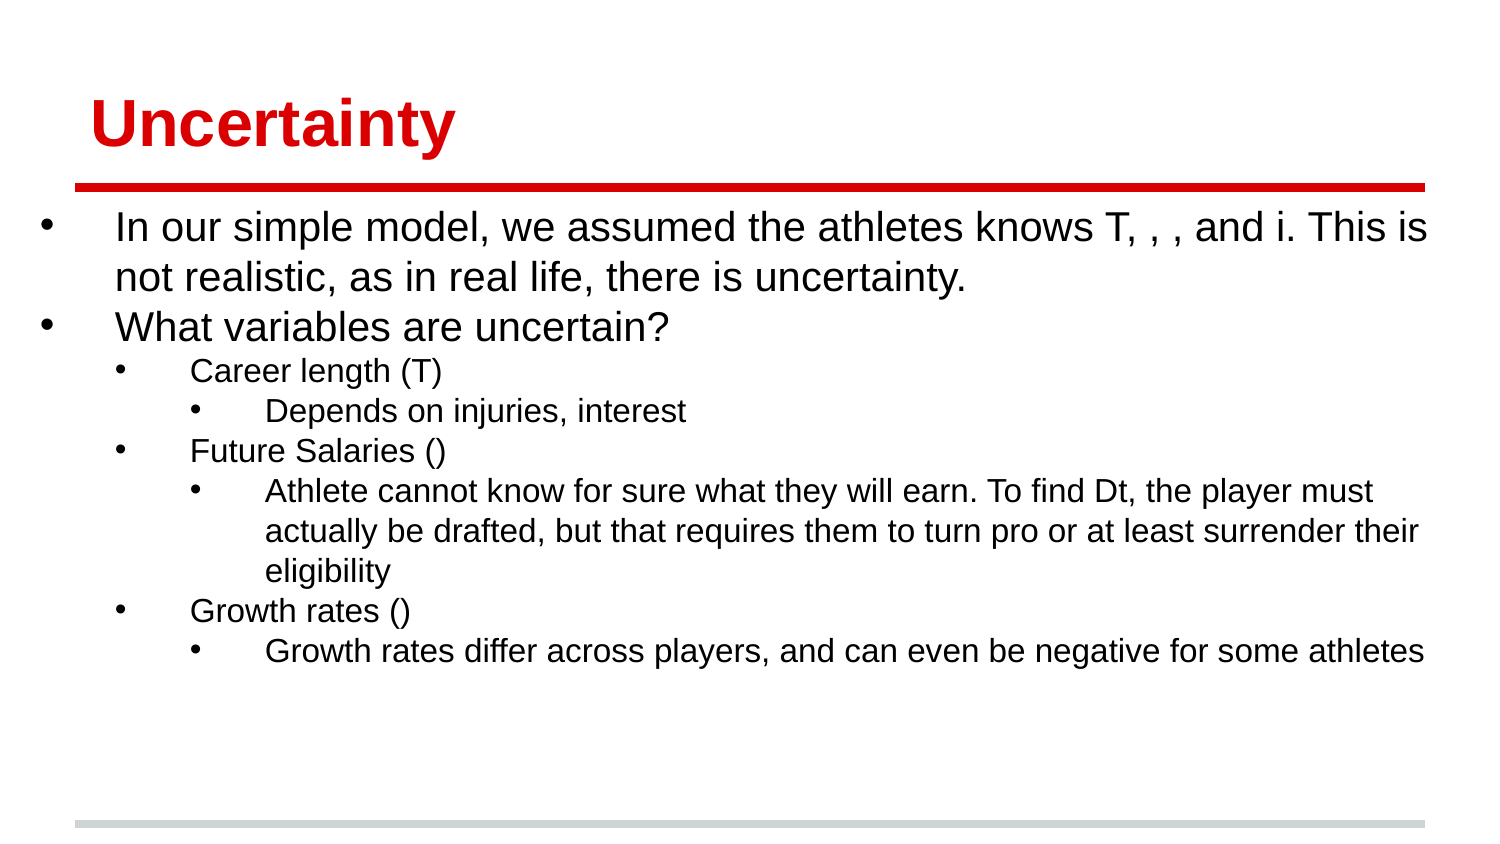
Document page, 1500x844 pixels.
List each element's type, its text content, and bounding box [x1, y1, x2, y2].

title Uncertainty [75, 33, 1425, 175]
